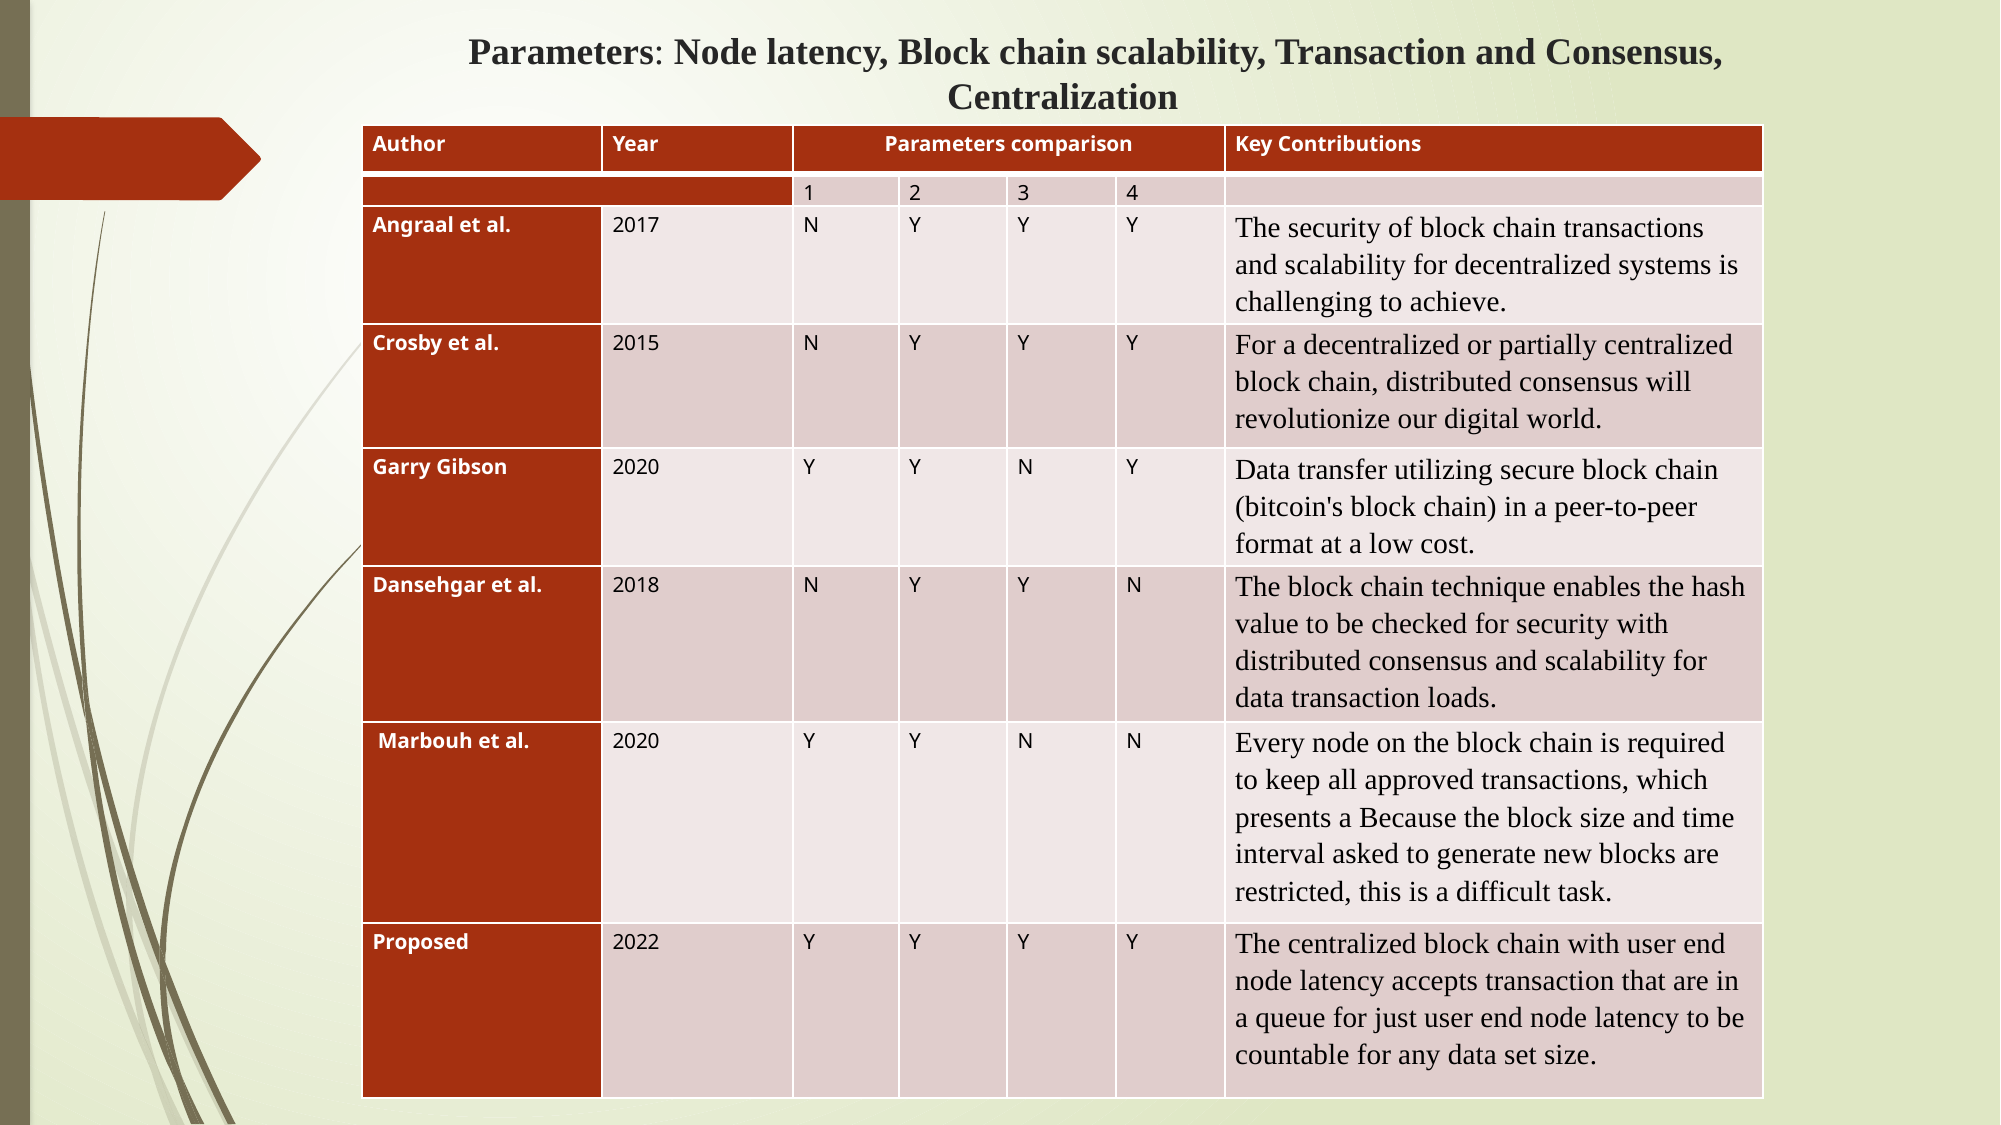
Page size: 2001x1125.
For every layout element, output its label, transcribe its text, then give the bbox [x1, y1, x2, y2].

table_cell Y [1117, 325, 1224, 447]
table_cell 1 [794, 177, 898, 205]
table_header Year [603, 126, 792, 171]
table_cell Y [794, 723, 898, 922]
table_cell Y [900, 207, 1006, 323]
table_cell N [794, 207, 898, 323]
table_cell For a decentralized or partially centralized block chain, distributed consensus will revolutionize our digital world. [1226, 325, 1762, 447]
table_cell Y [900, 567, 1006, 721]
table_cell The security of block chain transactions and scalability for decentralized systems is challenging to achieve. [1226, 207, 1762, 323]
table_cell 2017 [603, 207, 792, 323]
table_cell Data transfer utilizing secure block chain (bitcoin's block chain) in a peer-to-peer format at a low cost. [1226, 449, 1762, 565]
table_cell Y [1117, 924, 1224, 1097]
table_cell Dansehgar et al. [363, 567, 601, 721]
table_cell Crosby et al. [363, 325, 601, 447]
table_cell 2015 [603, 325, 792, 447]
table_cell Y [900, 325, 1006, 447]
table_cell Y [900, 449, 1006, 565]
table_cell Marbouh et al. [363, 723, 601, 922]
table_cell N [1117, 723, 1224, 922]
table_cell 2020 [603, 723, 792, 922]
table_cell Y [1117, 449, 1224, 565]
table_cell 4 [1117, 177, 1224, 205]
table_cell Y [794, 449, 898, 565]
table_cell 2022 [603, 924, 792, 1097]
table_cell Y [1008, 207, 1115, 323]
table_cell Garry Gibson [363, 449, 601, 565]
table_cell 2020 [603, 449, 792, 565]
table_cell The centralized block chain with user end node latency accepts transaction that are in a queue for just user end node latency to be countable for any data set size. [1226, 924, 1762, 1097]
table_cell N [794, 567, 898, 721]
table_cell Y [794, 924, 898, 1097]
table_header Key Contributions [1226, 126, 1762, 171]
table_header Parameters comparison [794, 126, 1224, 171]
table_cell N [1117, 567, 1224, 721]
title Parameters: Node latency, Block chain scalability, Transaction and Consensus, Centralization [331, 19, 1794, 230]
table_cell Y [1008, 325, 1115, 447]
table_cell 3 [1008, 177, 1115, 205]
table_cell Y [1117, 207, 1224, 323]
table_cell Y [1008, 924, 1115, 1097]
table_cell The block chain technique enables the hash value to be checked for security with distributed consensus and scalability for data transaction loads. [1226, 567, 1762, 721]
table_cell Y [1008, 567, 1115, 721]
table_cell Angraal et al. [363, 207, 601, 323]
table_cell Y [900, 924, 1006, 1097]
table_cell [363, 177, 792, 205]
table_cell N [794, 325, 898, 447]
table_cell 2 [900, 177, 1006, 205]
table_cell Proposed [363, 924, 601, 1097]
table_cell Y [900, 723, 1006, 922]
table_cell 2018 [603, 567, 792, 721]
table_cell N [1008, 723, 1115, 922]
table_cell Every node on the block chain is required to keep all approved transactions, which presents a Because the block size and time interval asked to generate new blocks are restricted, this is a difficult task. [1226, 723, 1762, 922]
table_cell [1226, 177, 1762, 205]
table_header Author [363, 126, 601, 171]
table_cell N [1008, 449, 1115, 565]
